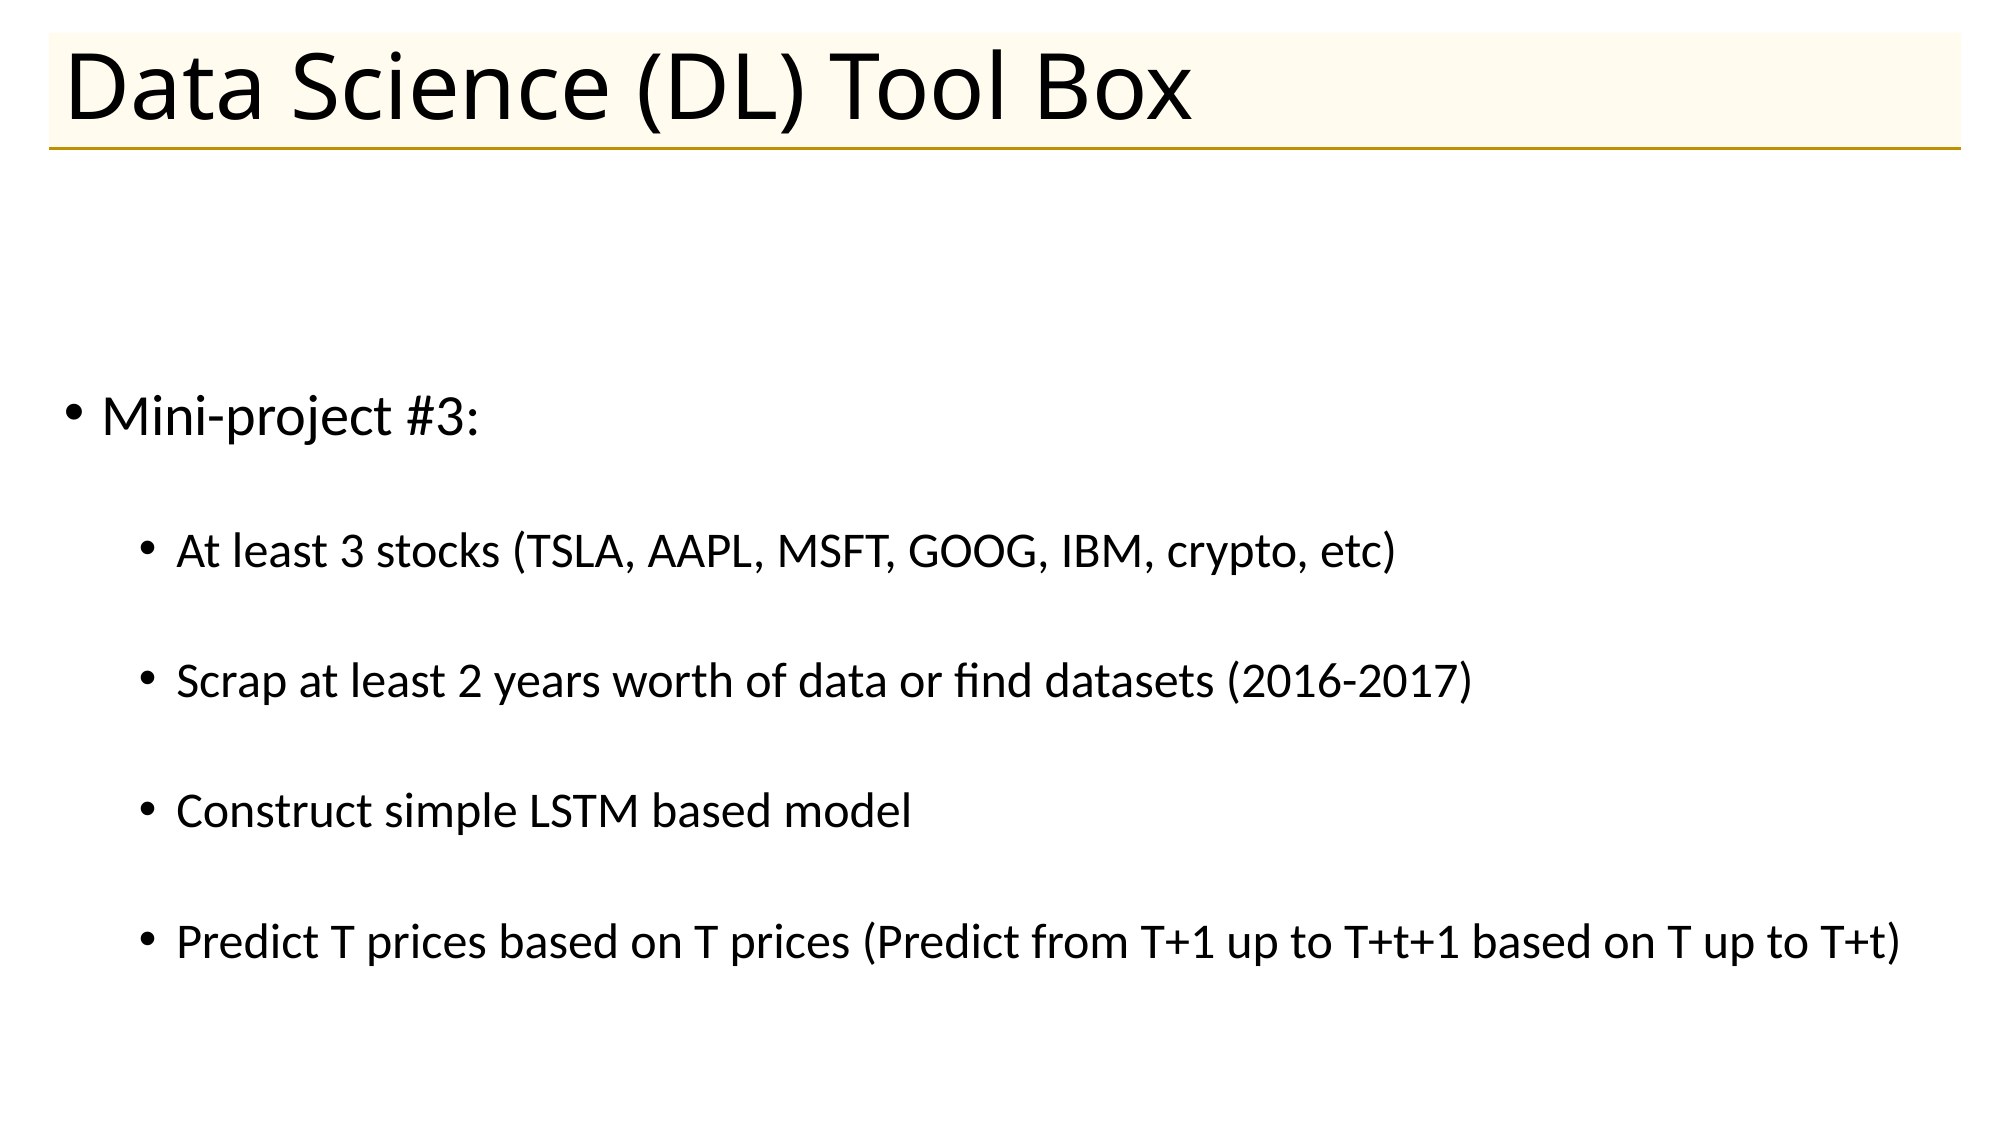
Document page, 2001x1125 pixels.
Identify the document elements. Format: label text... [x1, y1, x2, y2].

list Mini-project #3: At least 3 stocks (TSLA, AAPL, MSFT, GOOG, IBM, crypto, etc) Scrap at least 2 years worth of data or find datasets (2016-2017) Construct simple LSTM based model Predict T prices based on T prices (Predict from T+1 up to T+t+1 based on T up to T+t) [48, 299, 1948, 1092]
title Data Science (DL) Tool Box [48, 32, 1962, 147]
